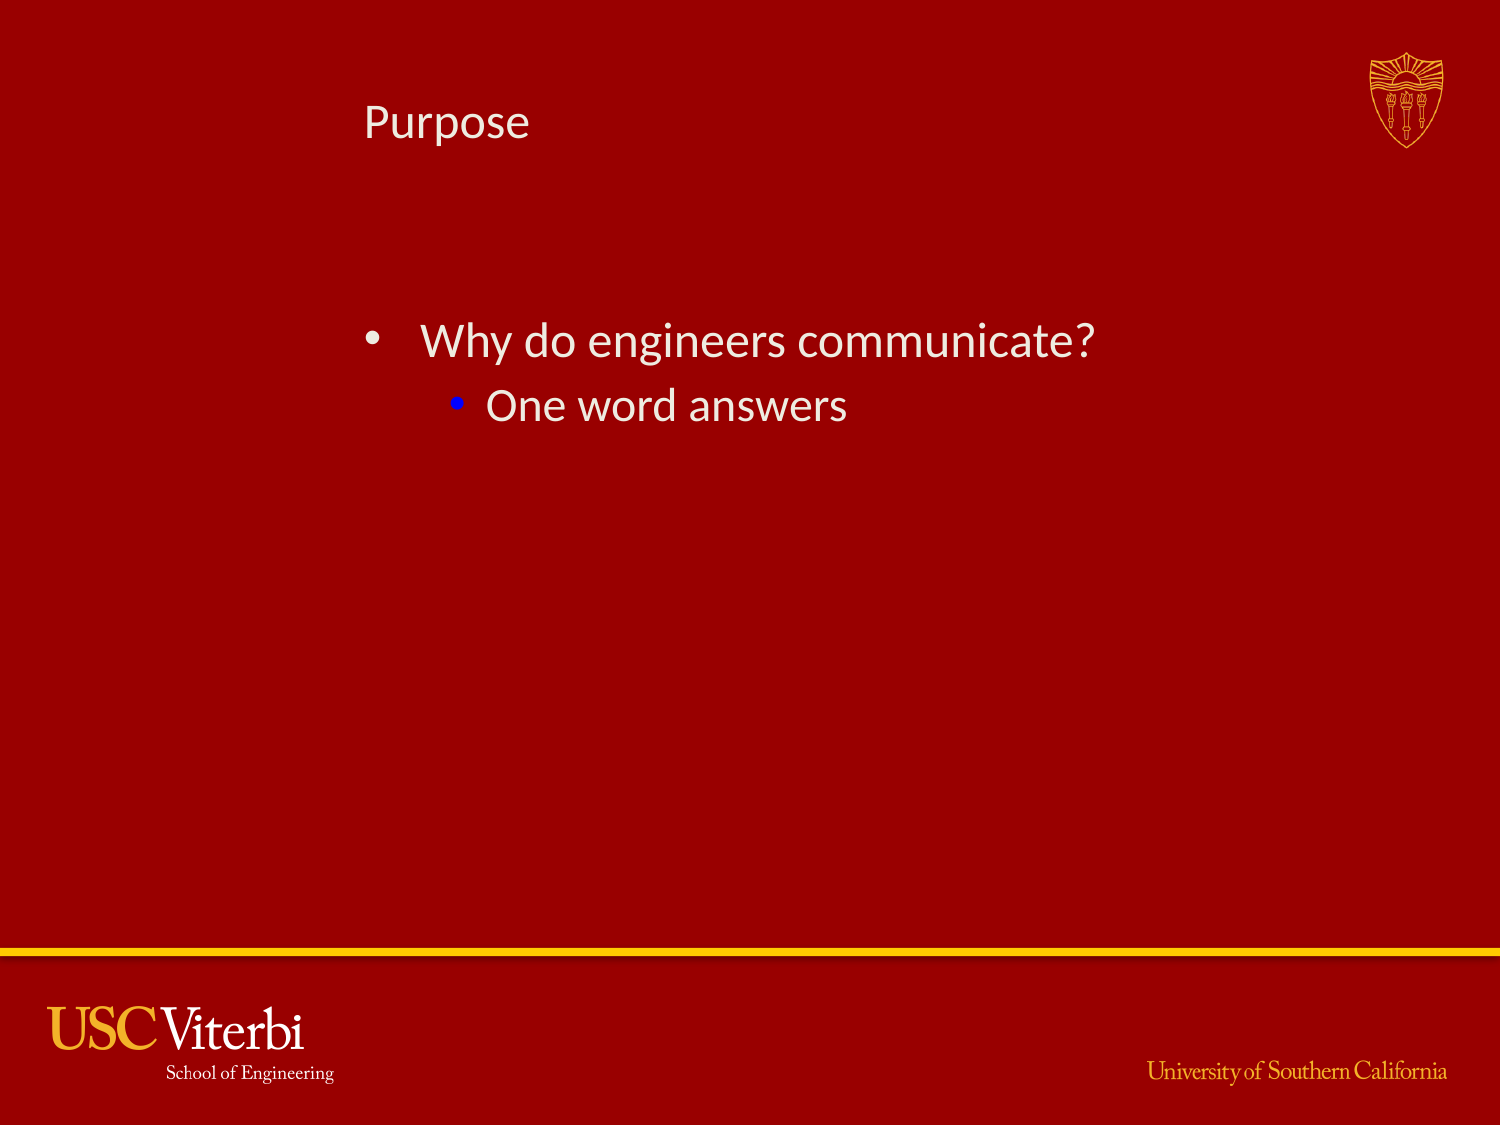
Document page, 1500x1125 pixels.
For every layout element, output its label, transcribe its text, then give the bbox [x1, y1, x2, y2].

title Purpose [349, 74, 1312, 263]
list Why do engineers communicate? One word answers [349, 299, 1362, 975]
picture [47, 1006, 334, 1084]
picture [1147, 1060, 1447, 1086]
picture [1345, 39, 1468, 162]
